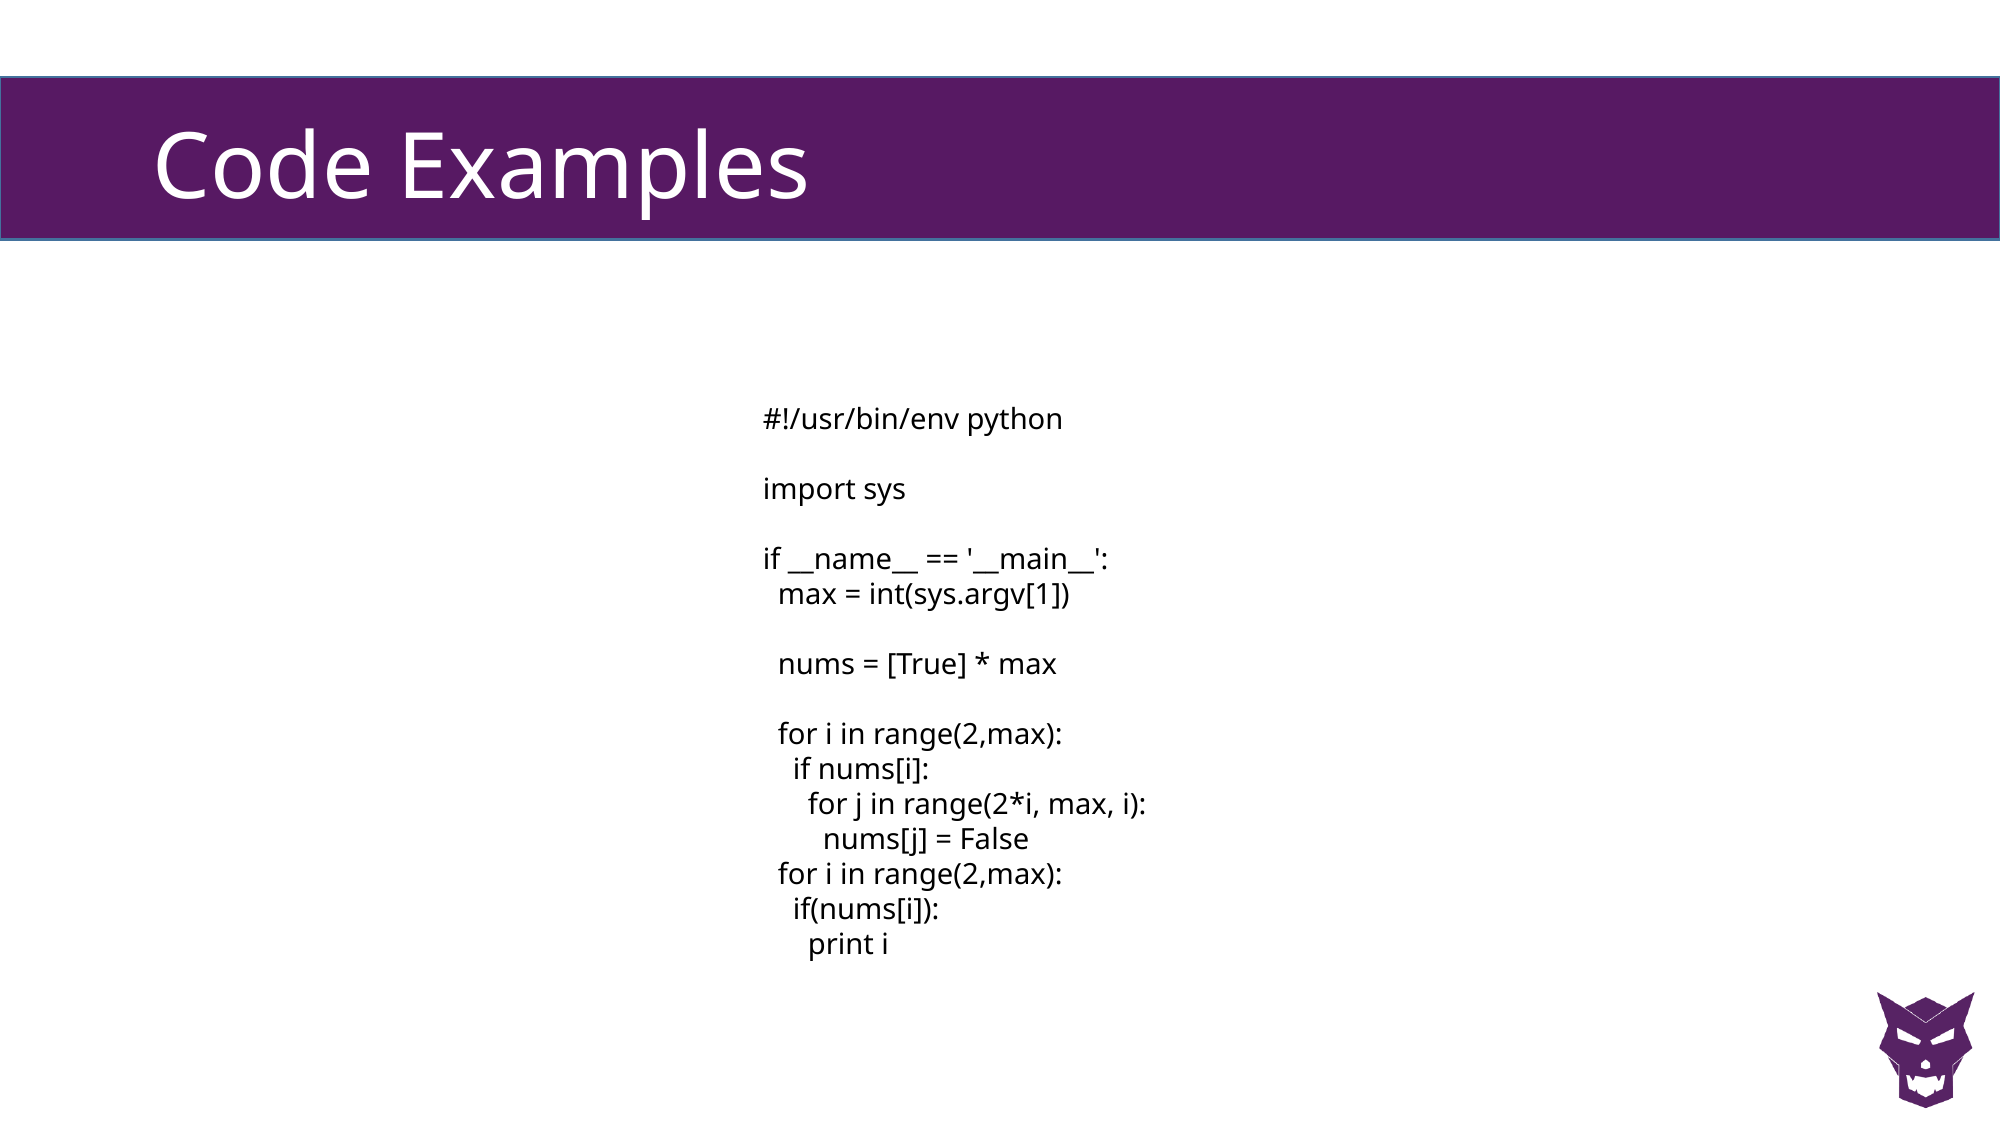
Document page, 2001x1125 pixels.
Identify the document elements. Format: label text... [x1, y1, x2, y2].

title Code Examples [137, 59, 1863, 278]
text_box [0, 76, 137, 241]
picture [1856, 981, 1994, 1120]
text_box [1863, 76, 2000, 241]
text_box #!/usr/bin/env python import sys if __name__ == '__main__': max = int(sys.argv[1]) nums = [True] * max for i in range(2,max): if nums[i]: for j in range(2*i, max, i): nums[j] = False for i in range(2,max): if(nums[i]): print i [748, 393, 1178, 968]
